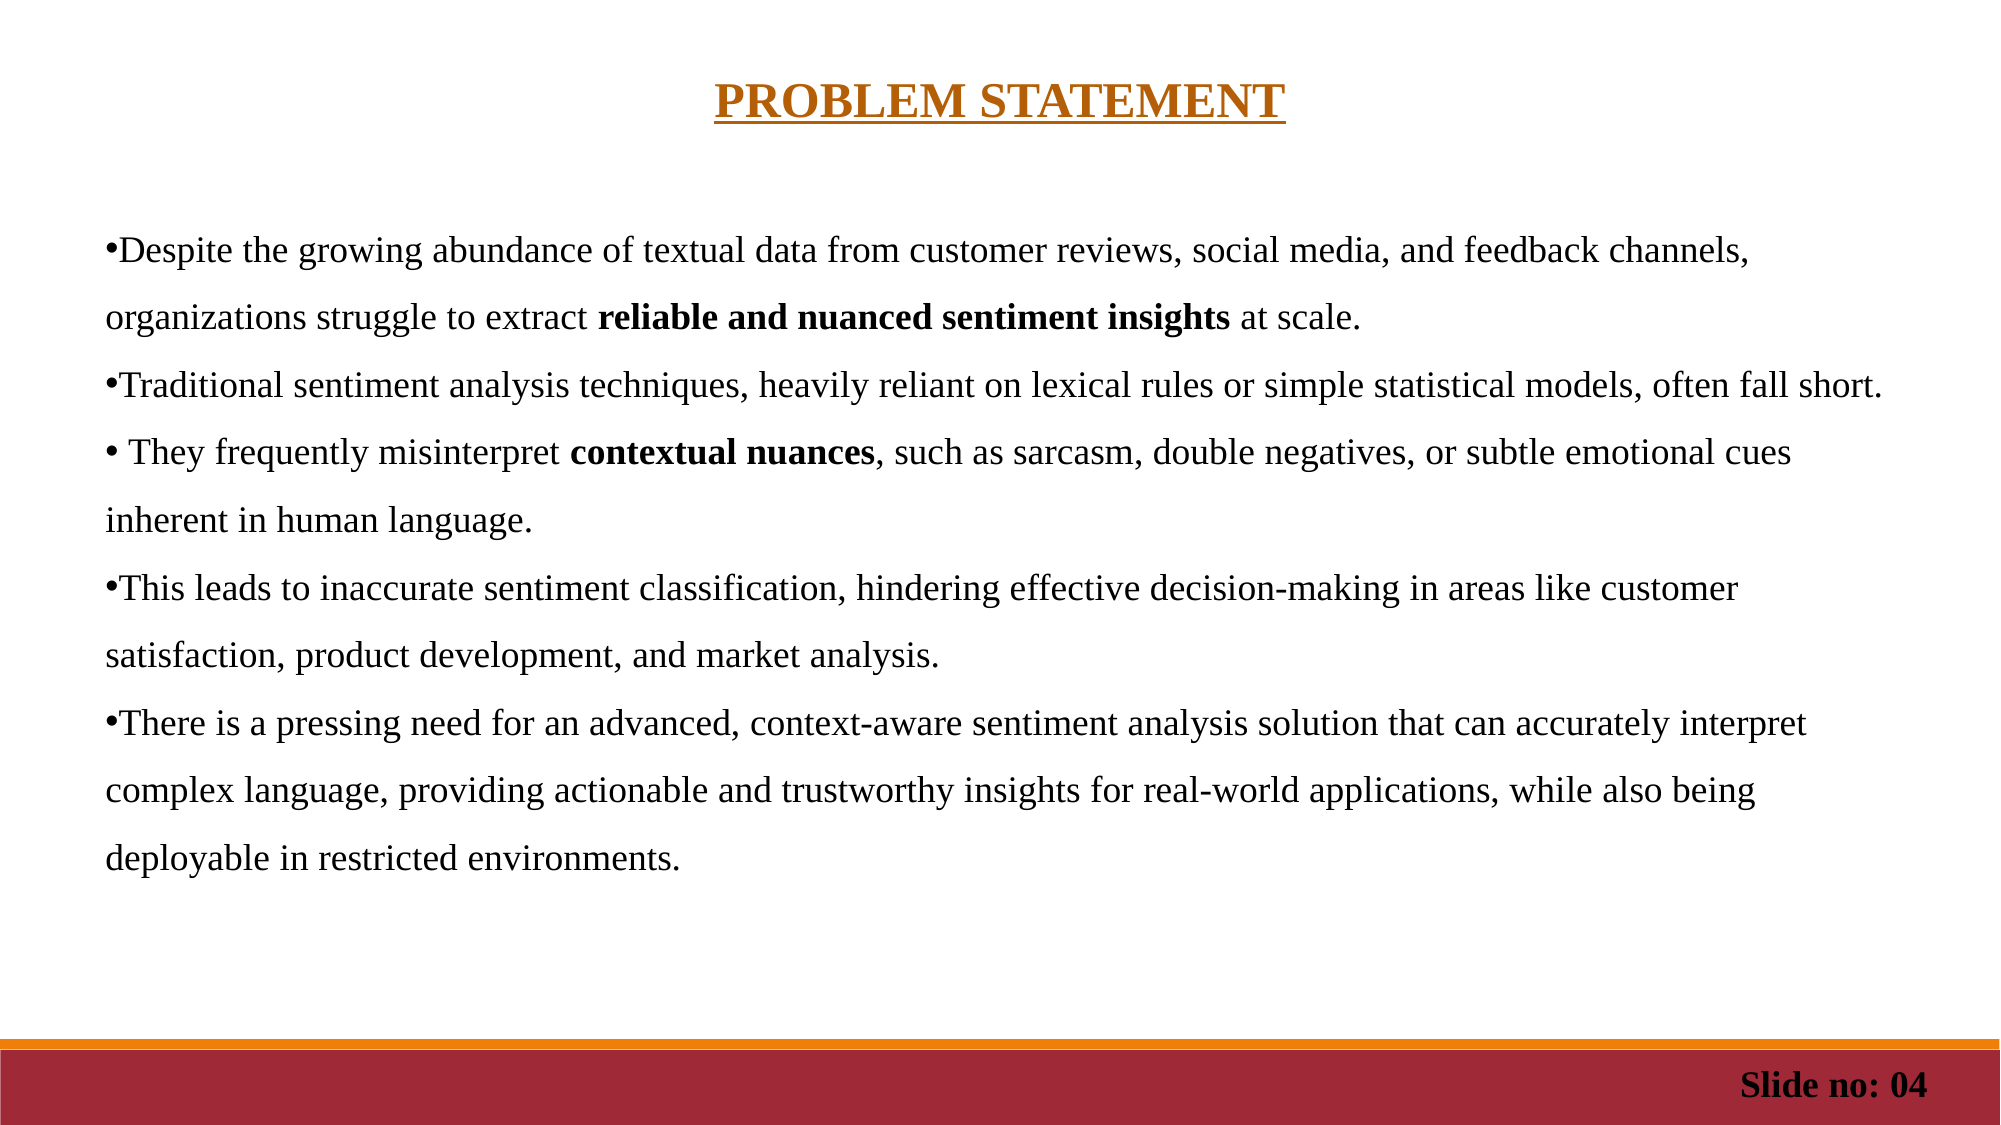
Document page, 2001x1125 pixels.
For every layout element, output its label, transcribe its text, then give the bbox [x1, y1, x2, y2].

text_box Slide no: 04 [1667, 1052, 2000, 1112]
text_box Despite the growing abundance of textual data from customer reviews, social media, and feedback channels, organizations struggle to extract reliable and nuanced sentiment insights at scale. Traditional sentiment analysis techniques, heavily reliant on lexical rules or simple statistical models, often fall short. They frequently misinterpret contextual nuances, such as sarcasm, double negatives, or subtle emotional cues inherent in human language. This leads to inaccurate sentiment classification, hindering effective decision-making in areas like customer satisfaction, product development, and market analysis. There is a pressing need for an advanced, context-aware sentiment analysis solution that can accurately interpret complex language, providing actionable and trustworthy insights for real-world applications, while also being deployable in restricted environments. [90, 195, 1910, 885]
text_box PROBLEM STATEMENT [500, 58, 1500, 136]
